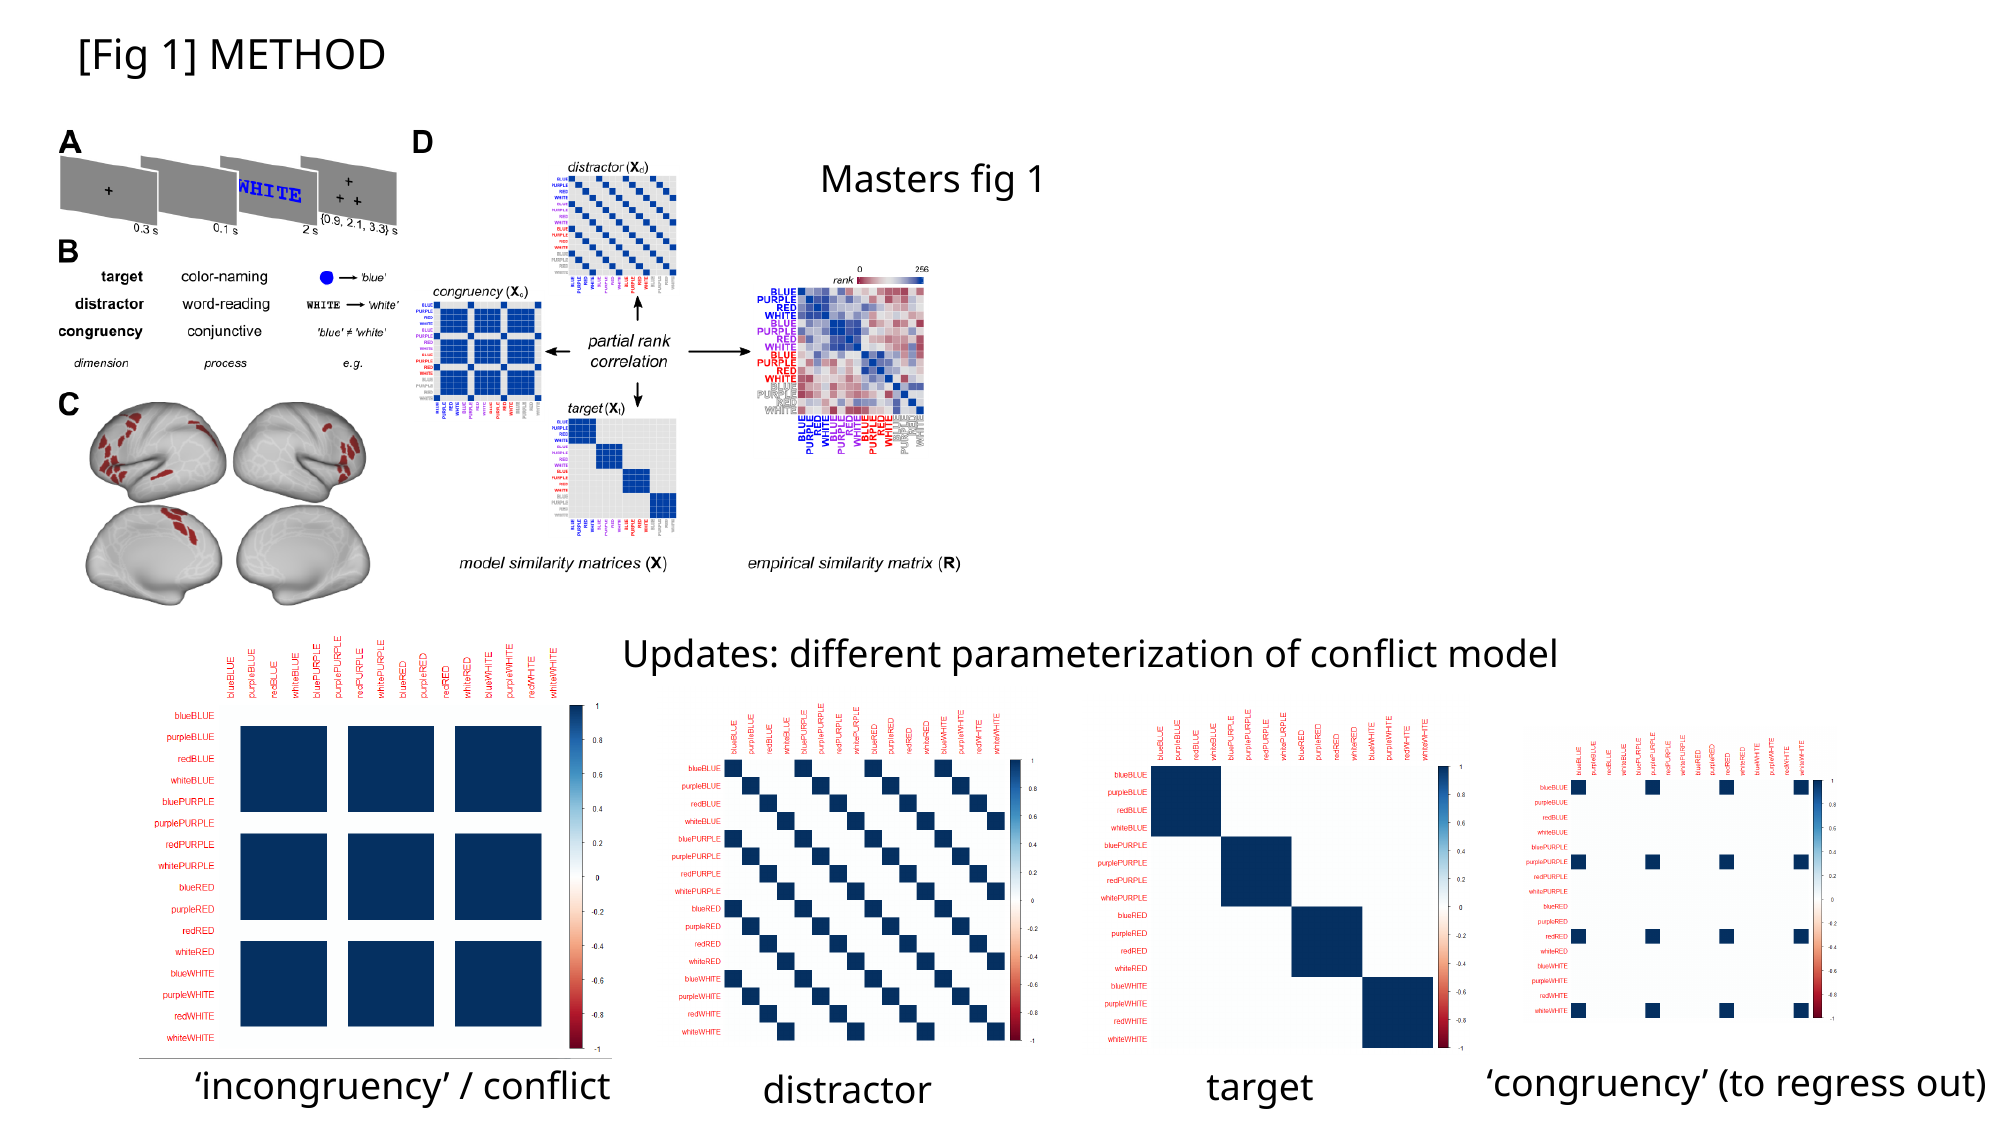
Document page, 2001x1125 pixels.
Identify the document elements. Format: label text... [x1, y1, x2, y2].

picture [44, 112, 977, 621]
picture [657, 686, 1038, 1047]
picture [139, 628, 612, 1059]
text_box ‘congruency’ (to regress out) [1471, 1052, 2000, 1112]
text_box Updates: different parameterization of conflict model [607, 622, 1575, 683]
picture [1082, 694, 1470, 1055]
text_box distractor [747, 1058, 947, 1119]
text_box target [1191, 1055, 1329, 1116]
text_box Masters fig 1 [977, 148, 1063, 208]
text_box ‘incongruency’ / conflict [180, 1054, 626, 1114]
picture [1523, 726, 1837, 1023]
title [Fig 1] METHOD [62, 0, 1938, 113]
